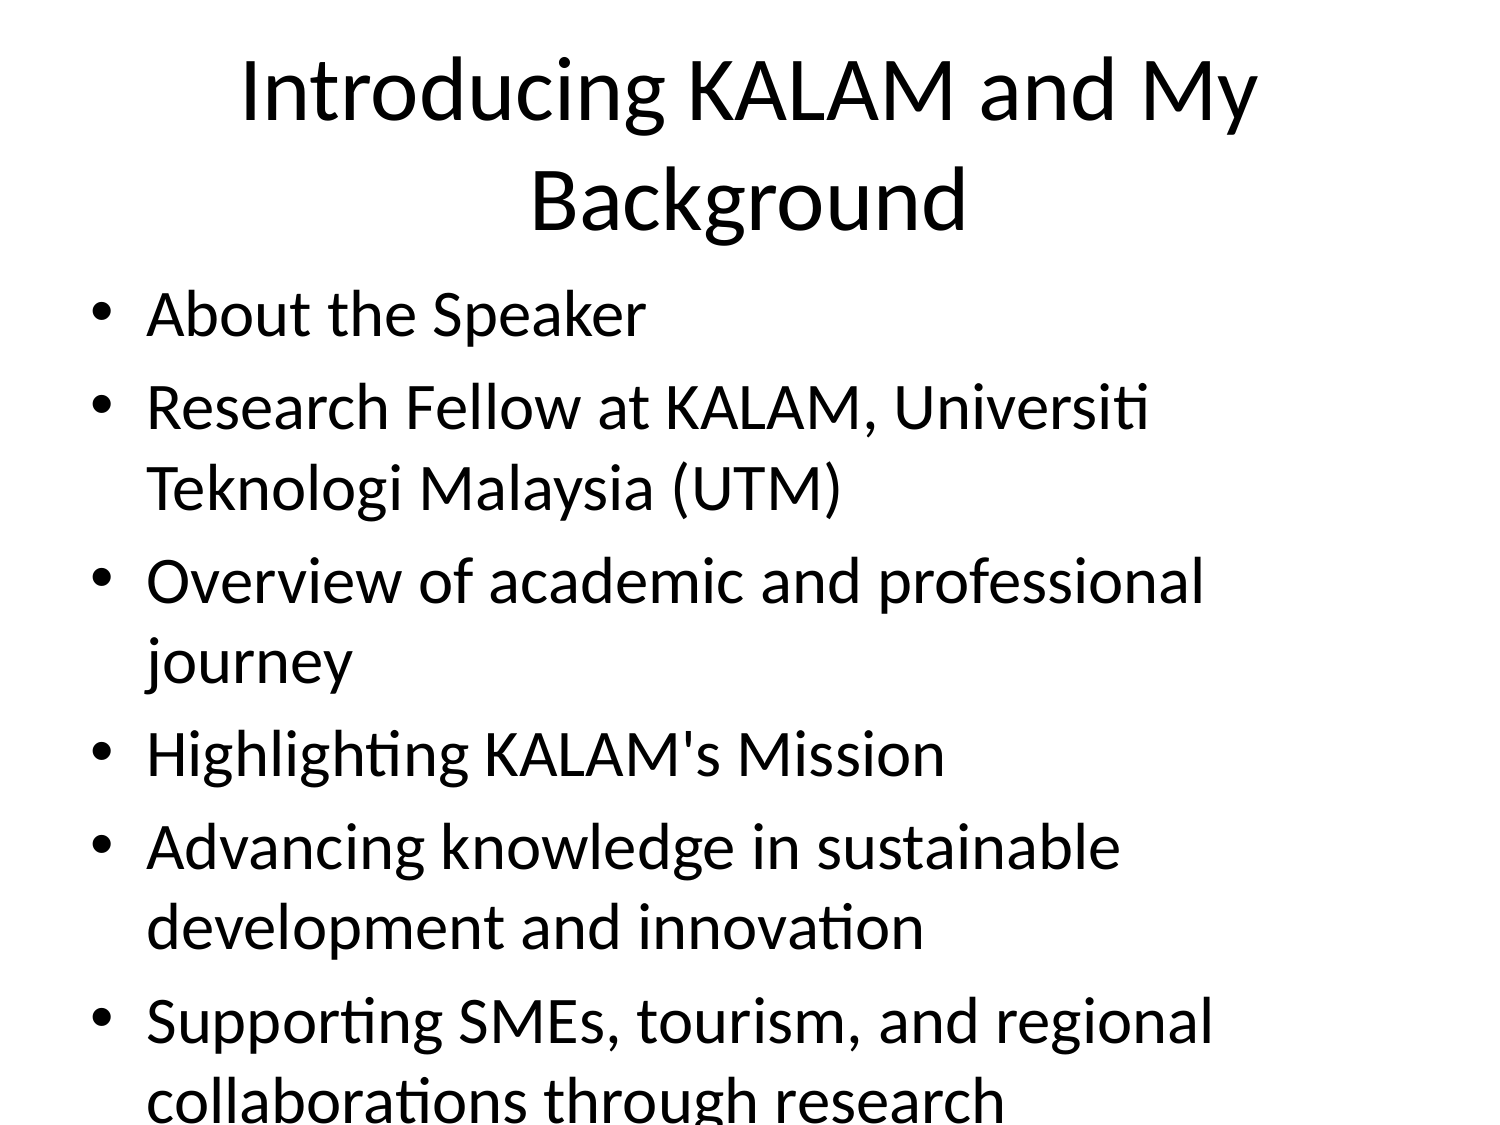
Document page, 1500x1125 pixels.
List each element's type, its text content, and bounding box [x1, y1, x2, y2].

list About the Speaker Research Fellow at KALAM, Universiti Teknologi Malaysia (UTM) Overview of academic and professional journey Highlighting KALAM's Mission Advancing knowledge in sustainable development and innovation Supporting SMEs, tourism, and regional collaborations through research [75, 262, 1425, 1005]
title Introducing KALAM and My Background [75, 45, 1425, 233]
